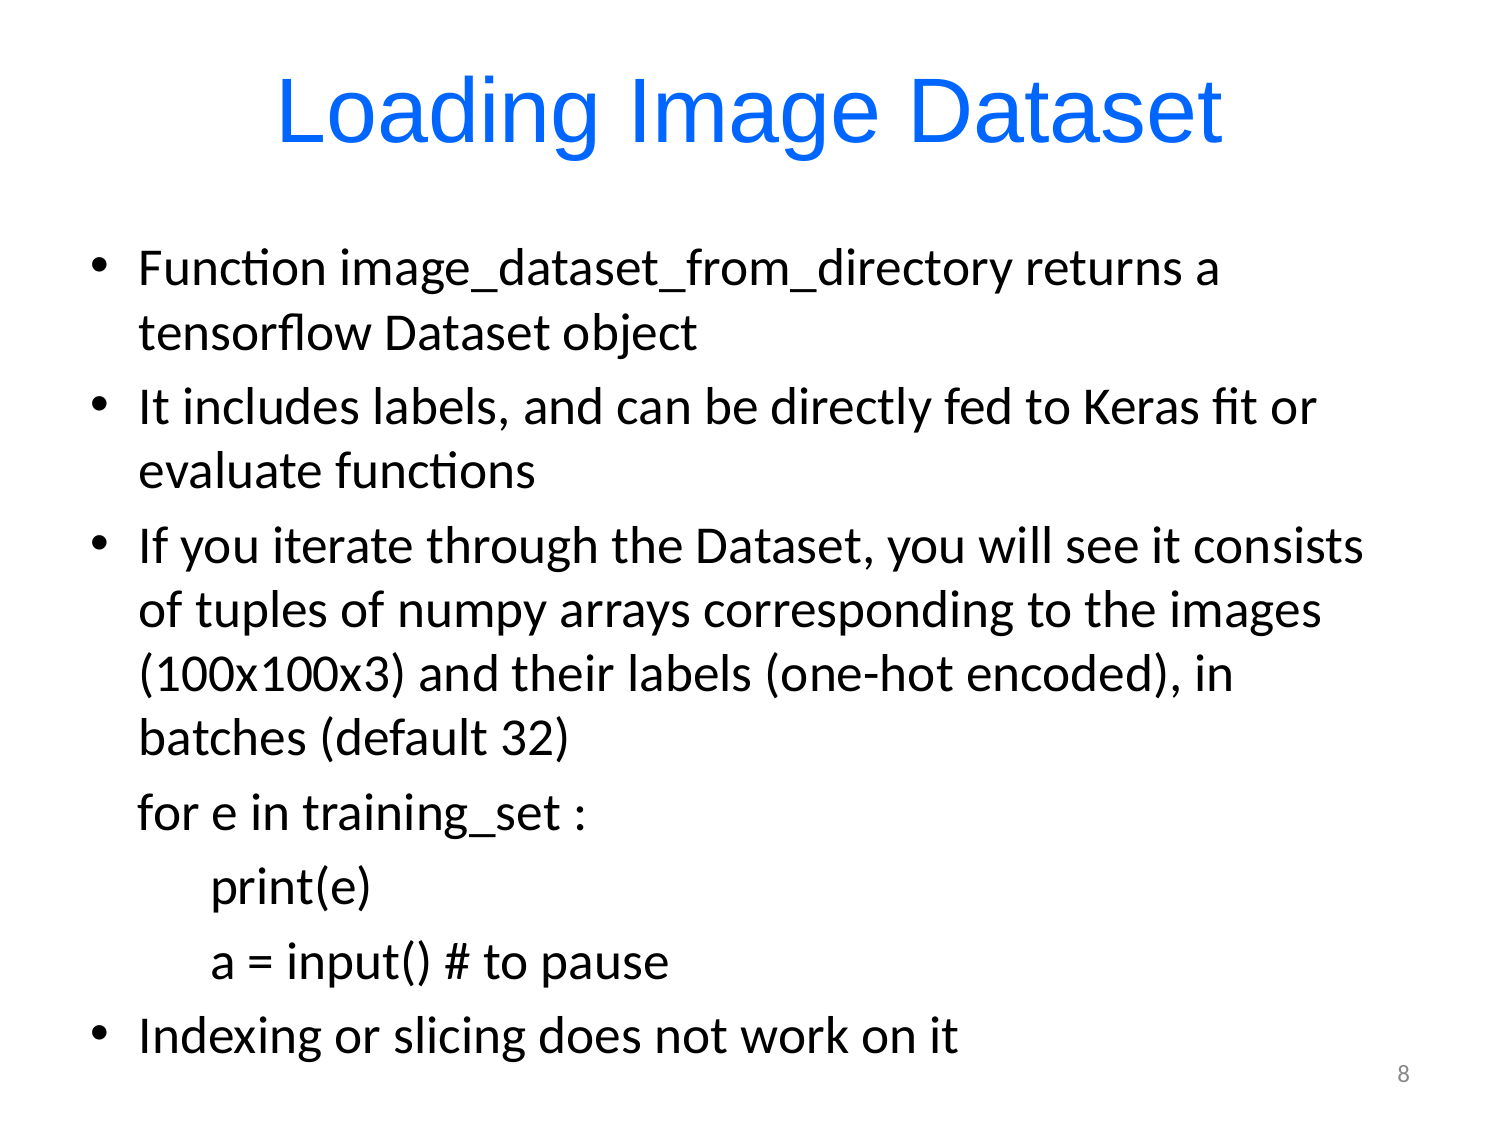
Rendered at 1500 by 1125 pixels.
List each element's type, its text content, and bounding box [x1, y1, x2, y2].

list Function image_dataset_from_directory returns a tensorflow Dataset object It includes labels, and can be directly fed to Keras fit or evaluate functions If you iterate through the Dataset, you will see it consists of tuples of numpy arrays corresponding to the images (100x100x3) and their labels (one-hot encoded), in batches (default 32) for e in training_set : print(e) a = input() # to pause Indexing or slicing does not work on it [75, 224, 1425, 1075]
slide_number 8 [1074, 1042, 1425, 1103]
title Loading Image Dataset [75, 12, 1425, 200]
